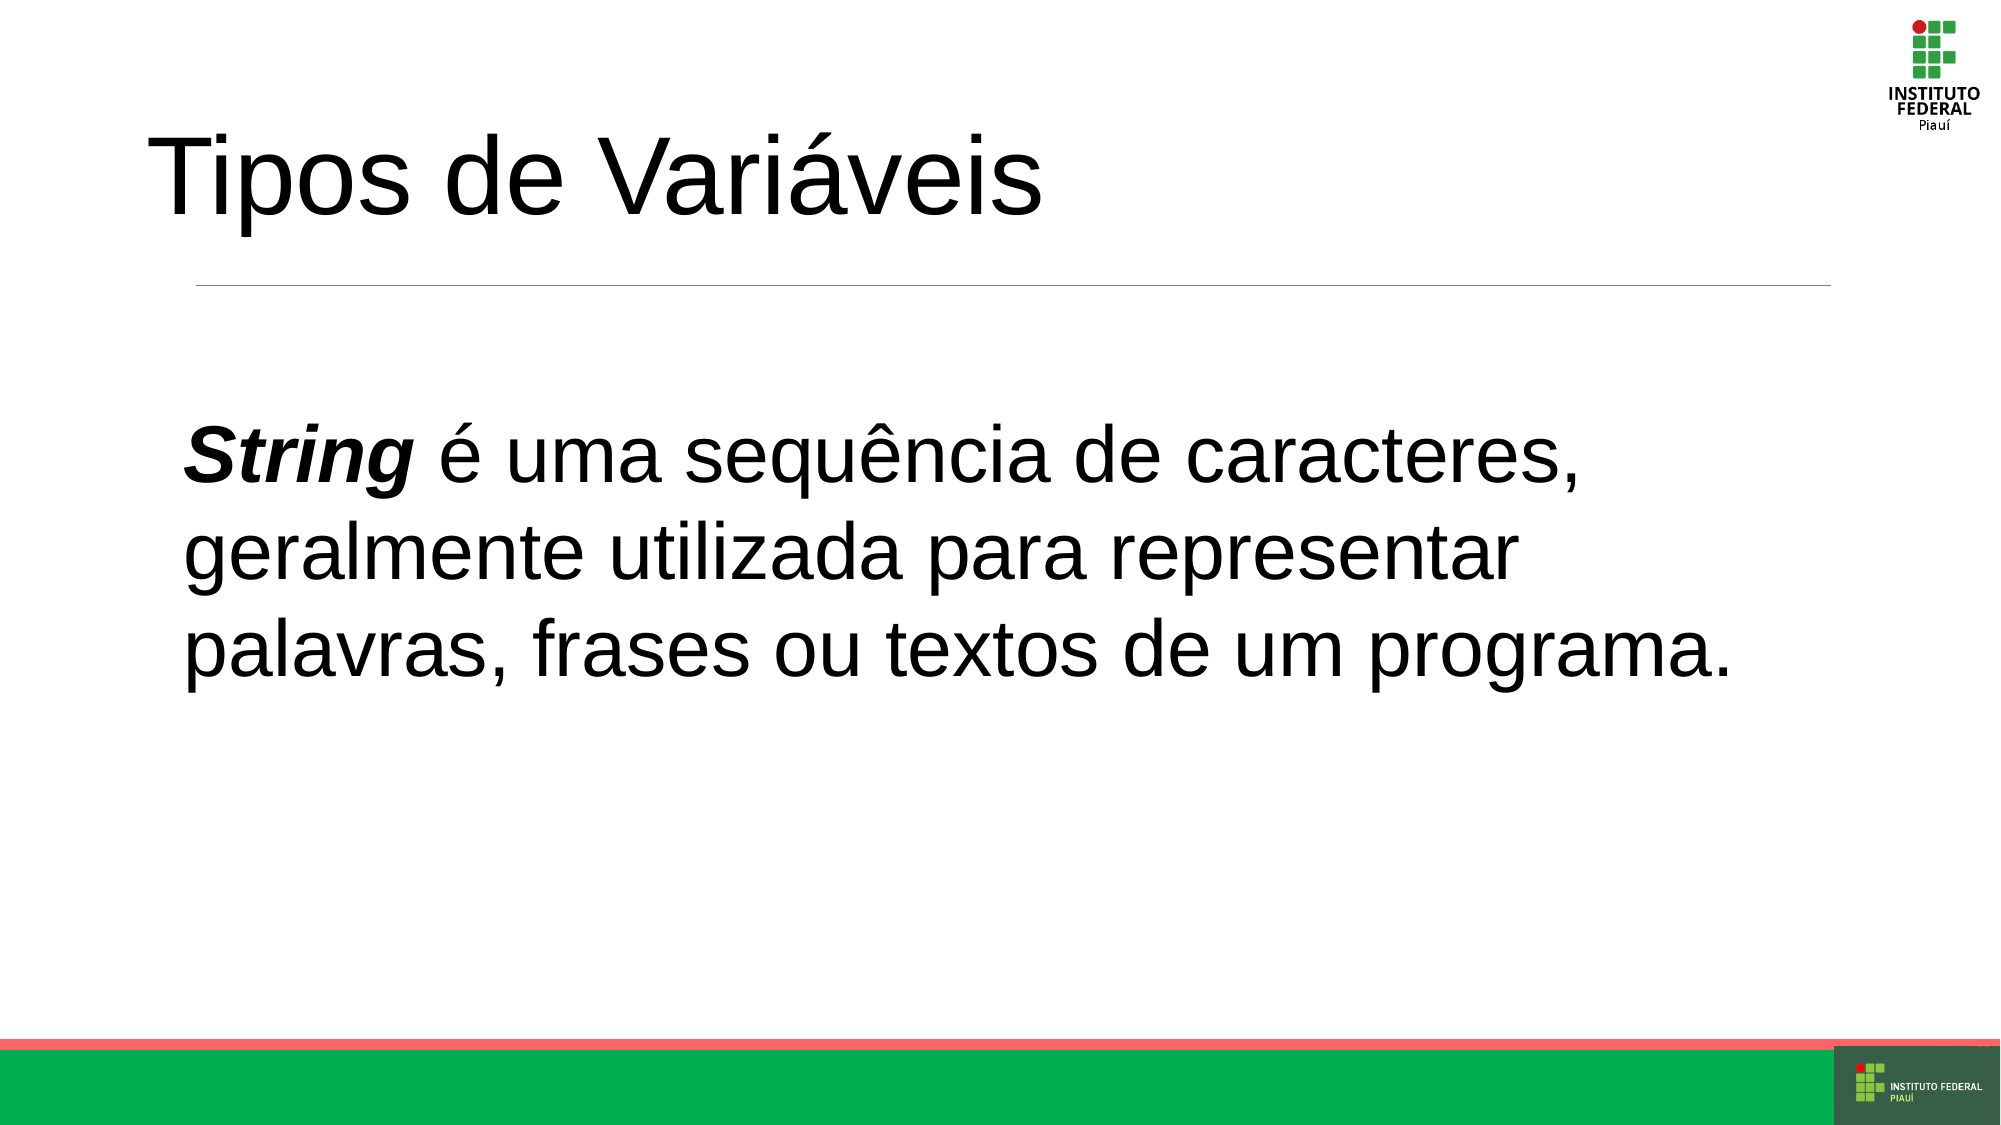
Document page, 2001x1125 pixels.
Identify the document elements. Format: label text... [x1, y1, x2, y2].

text_box String é uma sequência de caracteres, geralmente utilizada para representar palavras, frases ou textos de um programa. [183, 402, 1840, 956]
picture [1834, 1046, 2001, 1125]
picture [1868, 18, 2000, 132]
text_box Tipos de Variáveis [146, 80, 1947, 260]
